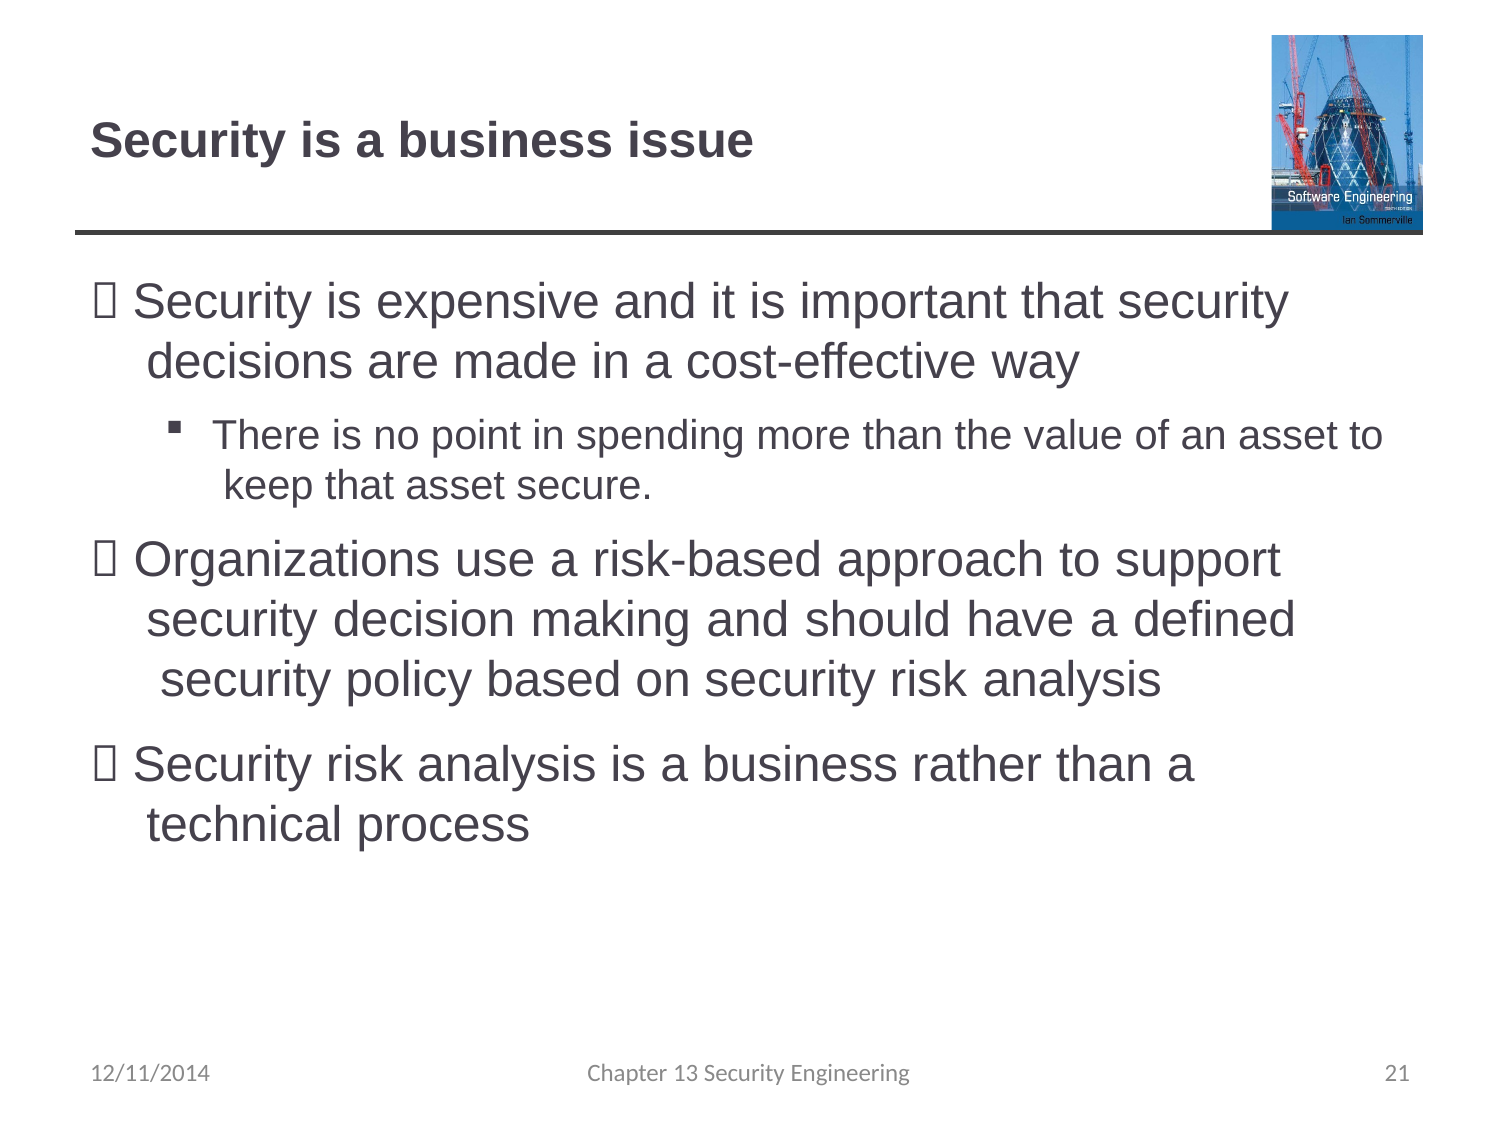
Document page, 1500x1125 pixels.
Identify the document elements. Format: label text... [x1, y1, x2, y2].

slide_number 21 [1380, 1060, 1414, 1125]
picture [1271, 35, 1423, 230]
text_box Chapter 13 Security Engineering [585, 1060, 915, 1087]
title Security is a business issue [87, 77, 1413, 296]
text_box 12/11/2014 [87, 1060, 213, 1087]
text_box  Security is expensive and it is important that security decisions are made in a cost-effective way There is no point in spending more than the value of an asset to keep that asset secure.  Organizations use a risk-based approach to support security decision making and should have a defined security policy based on security risk analysis  Security risk analysis is a business rather than a technical process [87, 268, 1390, 852]
